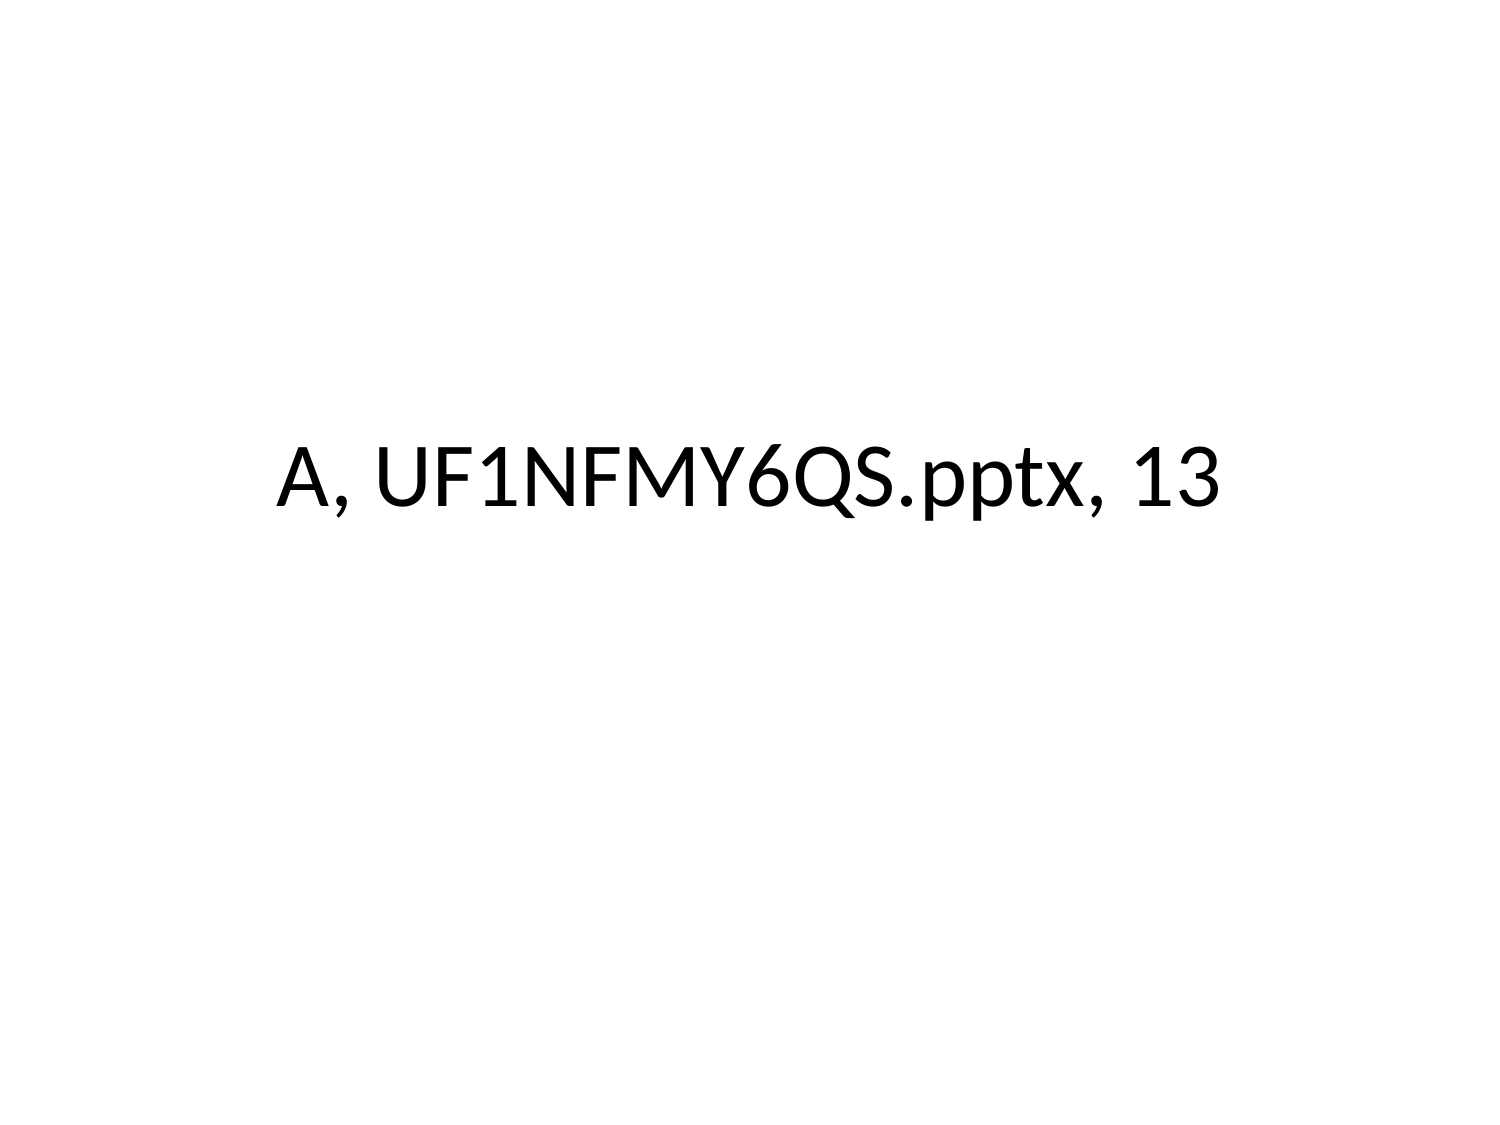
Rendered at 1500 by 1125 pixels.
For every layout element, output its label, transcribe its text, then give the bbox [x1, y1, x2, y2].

title A, UF1NFMY6QS.pptx, 13 [112, 349, 1388, 591]
